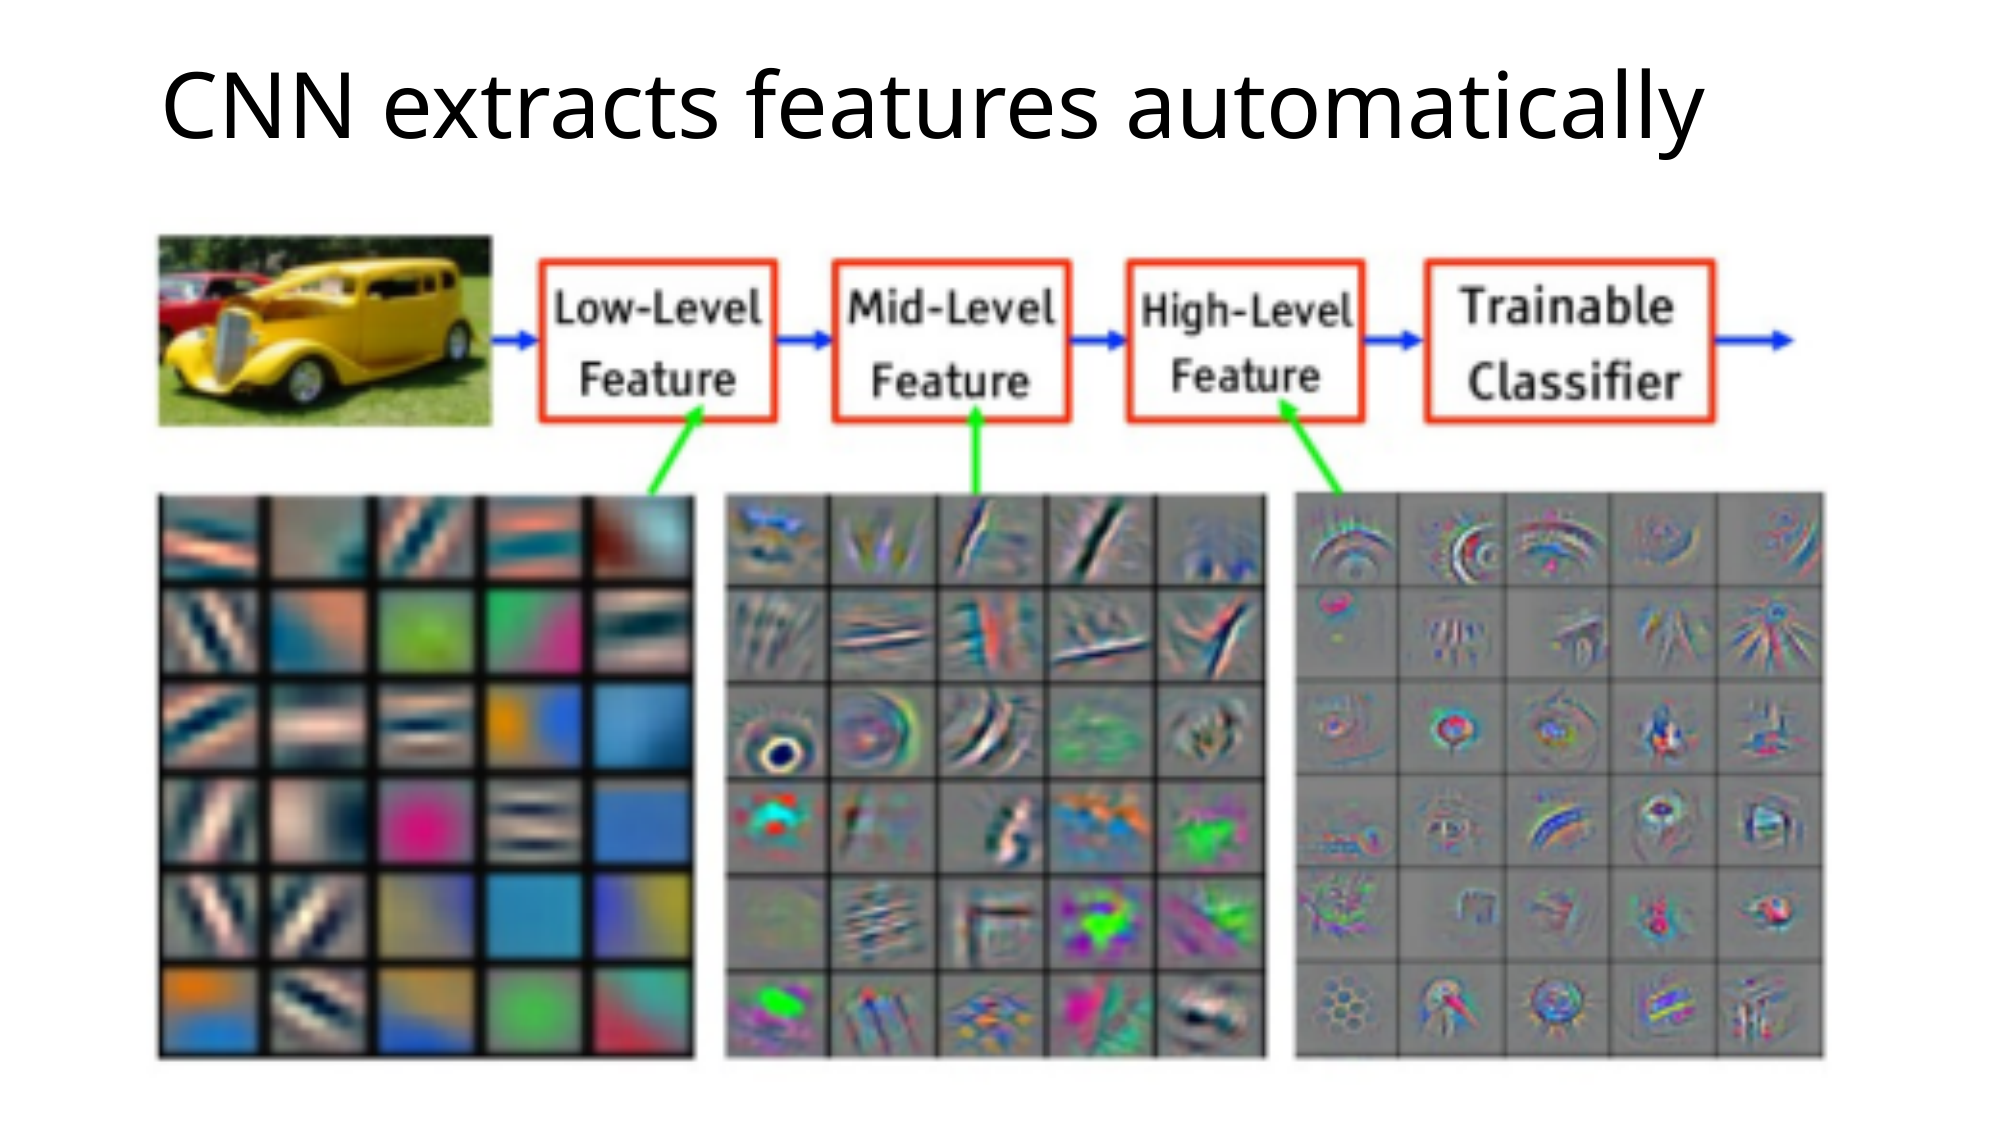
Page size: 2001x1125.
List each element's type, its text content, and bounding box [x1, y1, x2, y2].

picture [145, 217, 1847, 1085]
title CNN extracts features automatically [145, 0, 1871, 218]
